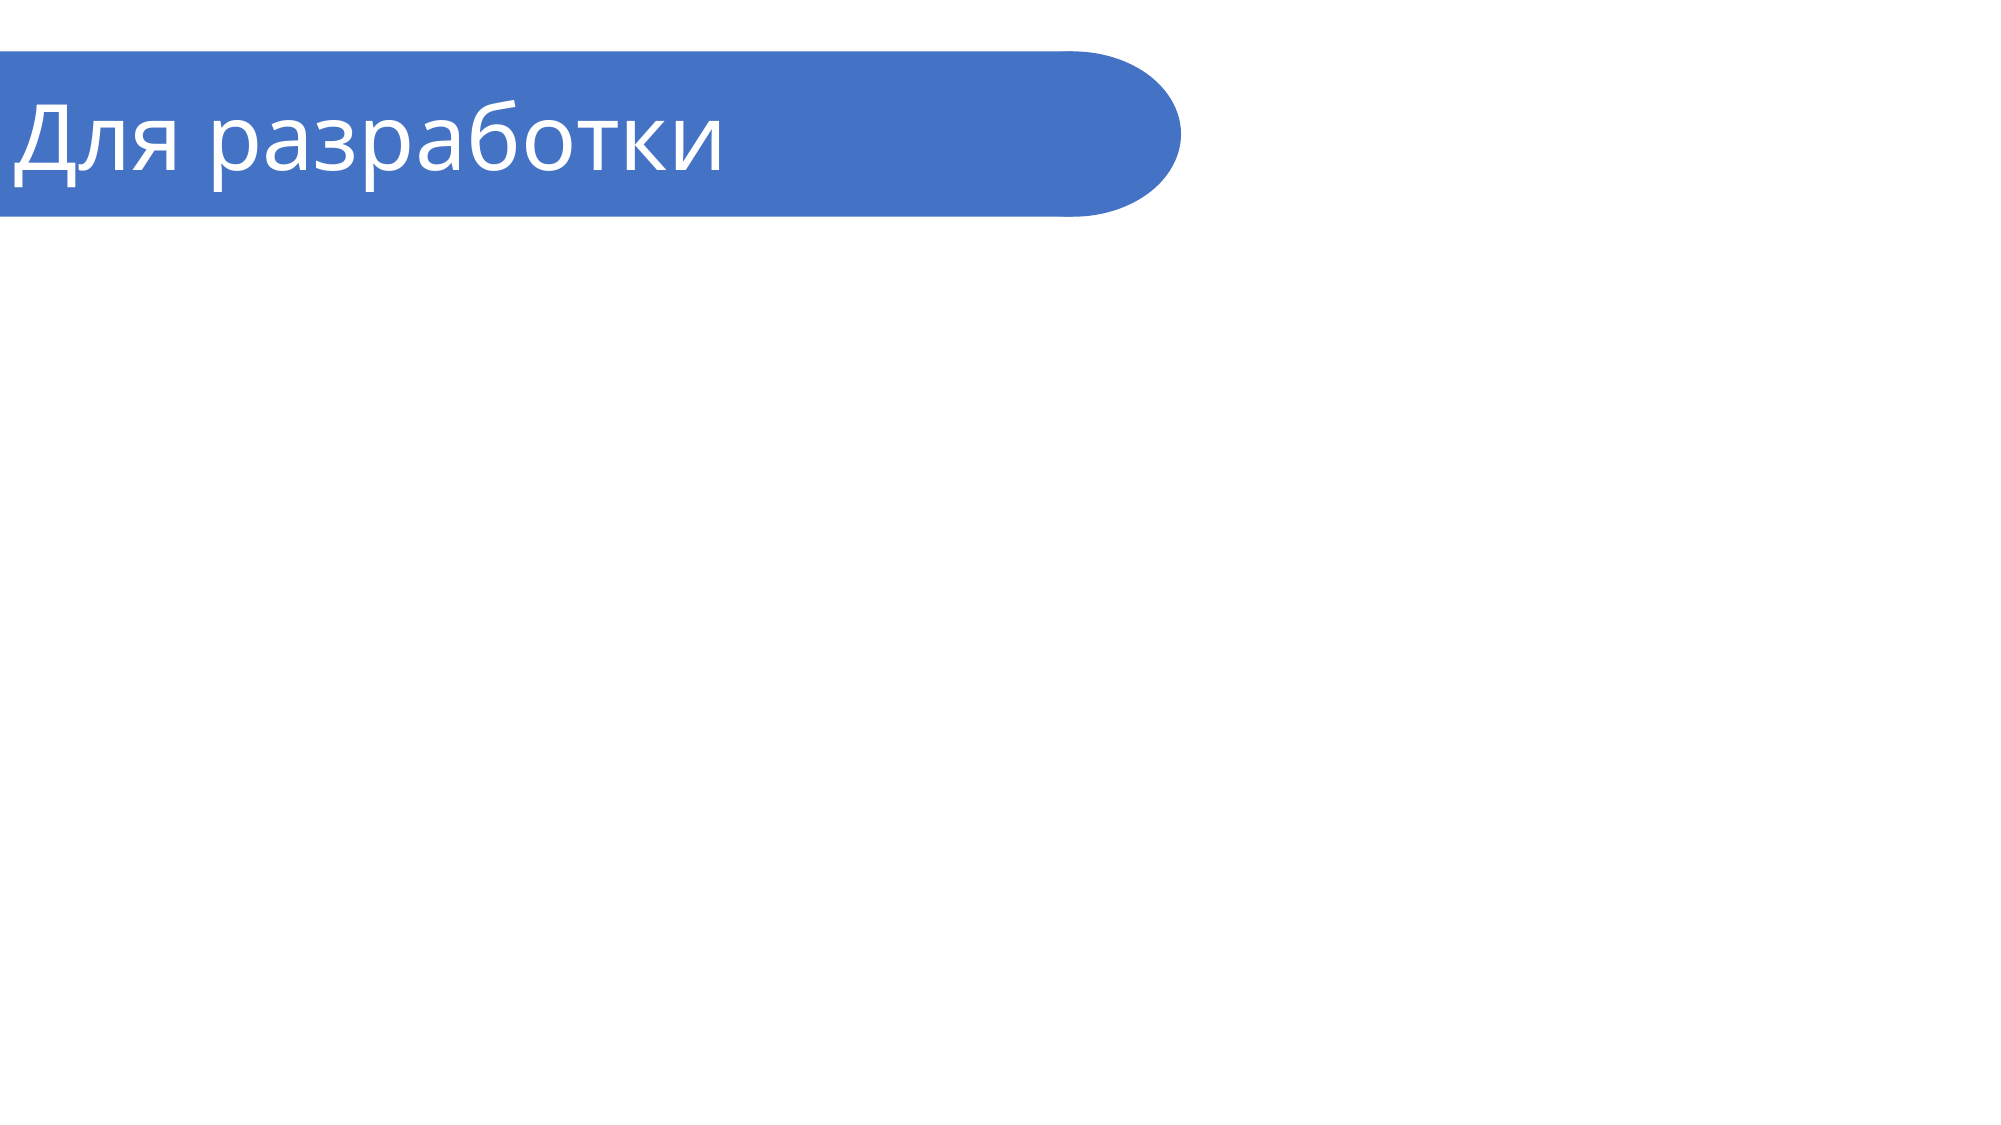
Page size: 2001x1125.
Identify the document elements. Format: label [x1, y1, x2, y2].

text_box [0, 51, 1182, 217]
